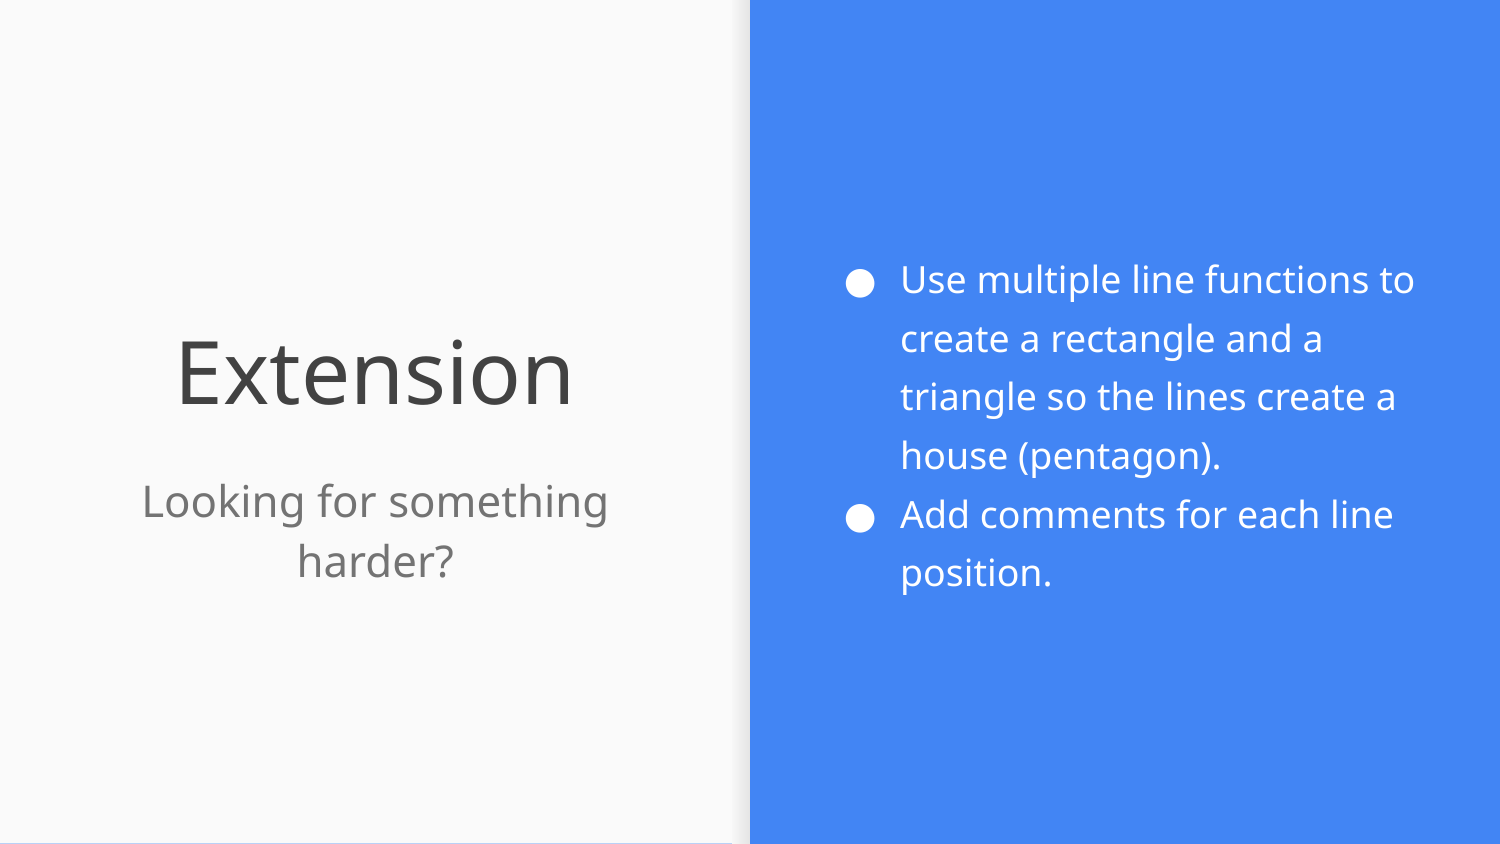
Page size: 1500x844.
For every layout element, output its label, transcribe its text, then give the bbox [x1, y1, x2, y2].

subtitle Looking for something harder? [43, 455, 708, 659]
title Extension [43, 202, 708, 446]
list Use multiple line functions to create a rectangle and a triangle so the lines create a house (pentagon). Add comments for each line position. [810, 118, 1440, 725]
